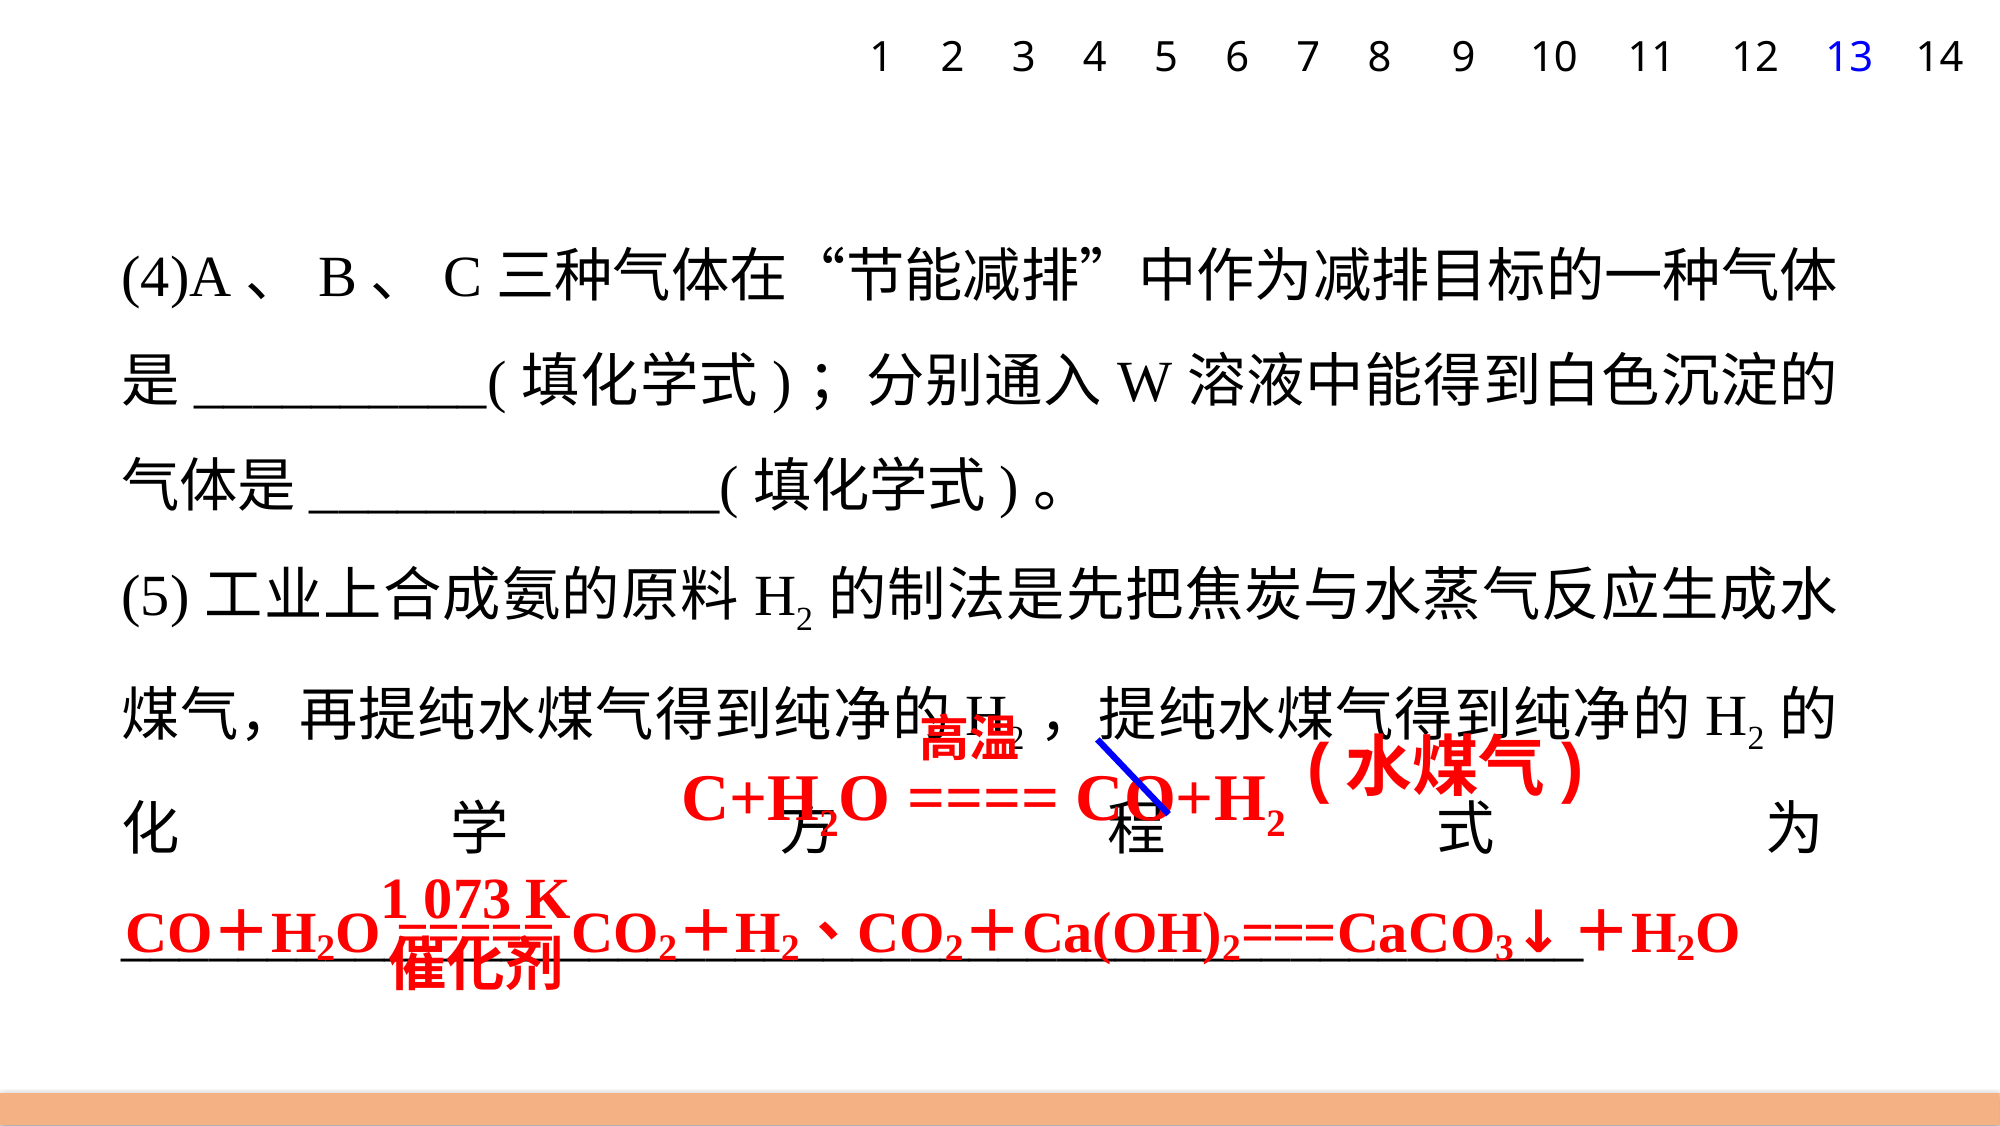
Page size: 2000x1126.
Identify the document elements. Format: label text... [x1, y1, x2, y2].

text_box 13 [1811, 7, 1894, 102]
text_box (水煤气) [1310, 716, 1599, 811]
text_box 7 [1281, 7, 1341, 102]
text_box 12 [1707, 7, 1800, 102]
text_box 1 [854, 7, 914, 102]
text_box 5 [1139, 7, 1199, 102]
text_box 14 [1905, 7, 1984, 102]
text_box [0, 1092, 2000, 1126]
text_box 10 [1507, 7, 1599, 102]
text_box 11 [1610, 7, 1696, 102]
text_box 8 [1352, 7, 1412, 102]
text_box 6 [1210, 7, 1270, 102]
text_box 3 [996, 7, 1056, 102]
text_box 2 [925, 7, 985, 102]
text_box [1097, 739, 1169, 815]
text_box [660, 699, 1307, 838]
text_box (4)A、B、C三种气体在“节能减排”中作为减排目标的一种气体是__________(填化学式)；分别通入W溶液中能得到白色沉淀的气体是______________(填化学式)。 (5)工业上合成氨的原料H2的制法是先把焦炭与水蒸气反应生成水煤气，再提纯水煤气得到纯净的H2，提纯水煤气得到纯净的H2的化学方程式为__________________________________________________ ________________________________________________________。 [106, 195, 1853, 1091]
text_box 9 [1423, 7, 1496, 102]
text_box 4 [1067, 7, 1127, 102]
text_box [125, 864, 1951, 1071]
